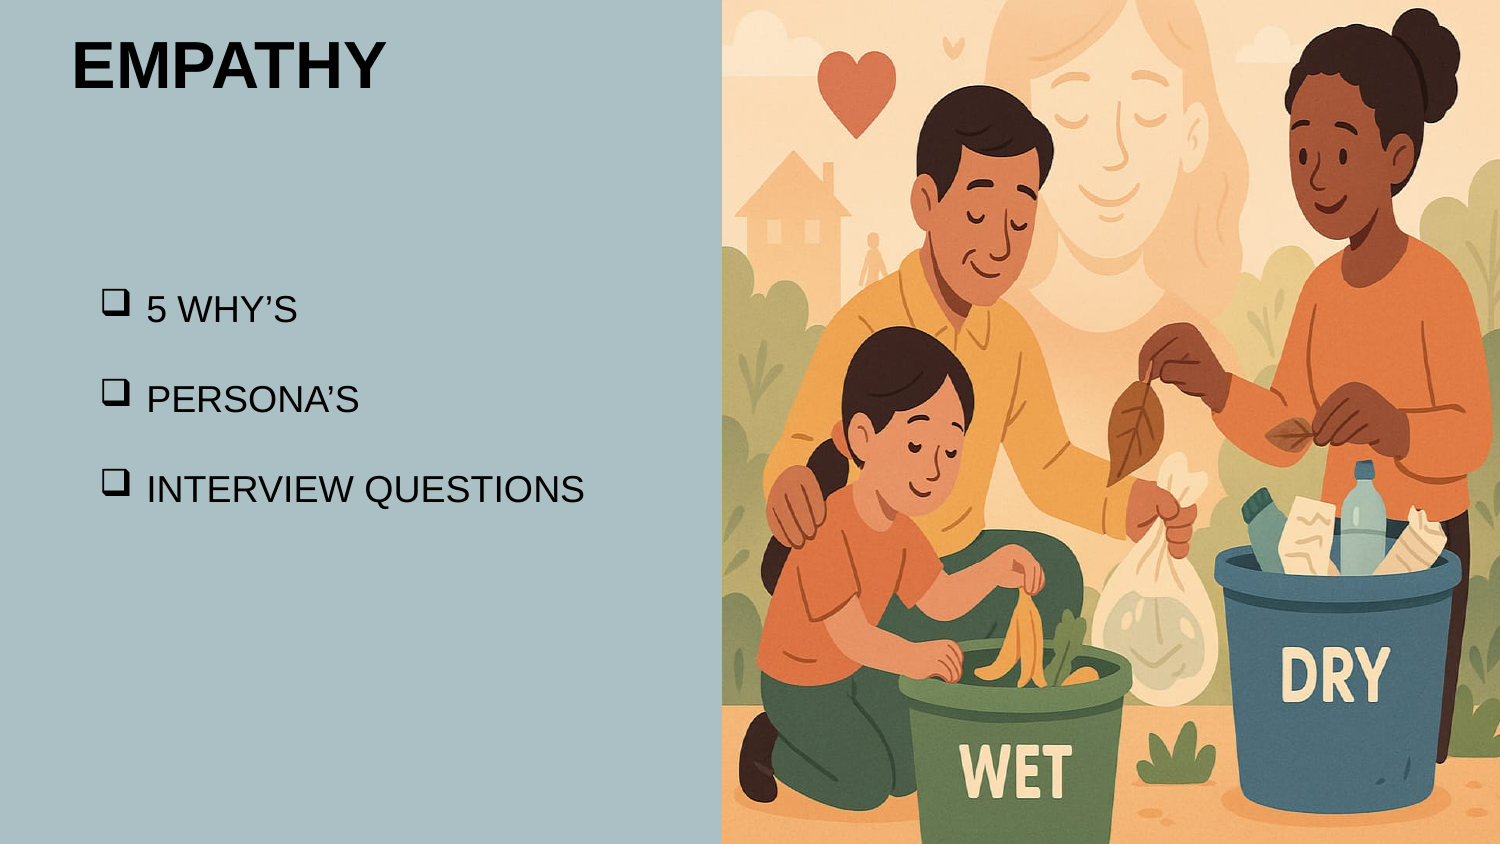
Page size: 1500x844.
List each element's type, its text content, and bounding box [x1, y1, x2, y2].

picture [722, 0, 1500, 844]
title EMPATHY [56, 0, 720, 140]
text_box 5 WHY’S PERSONA’S INTERVIEW QUESTIONS [84, 277, 612, 518]
